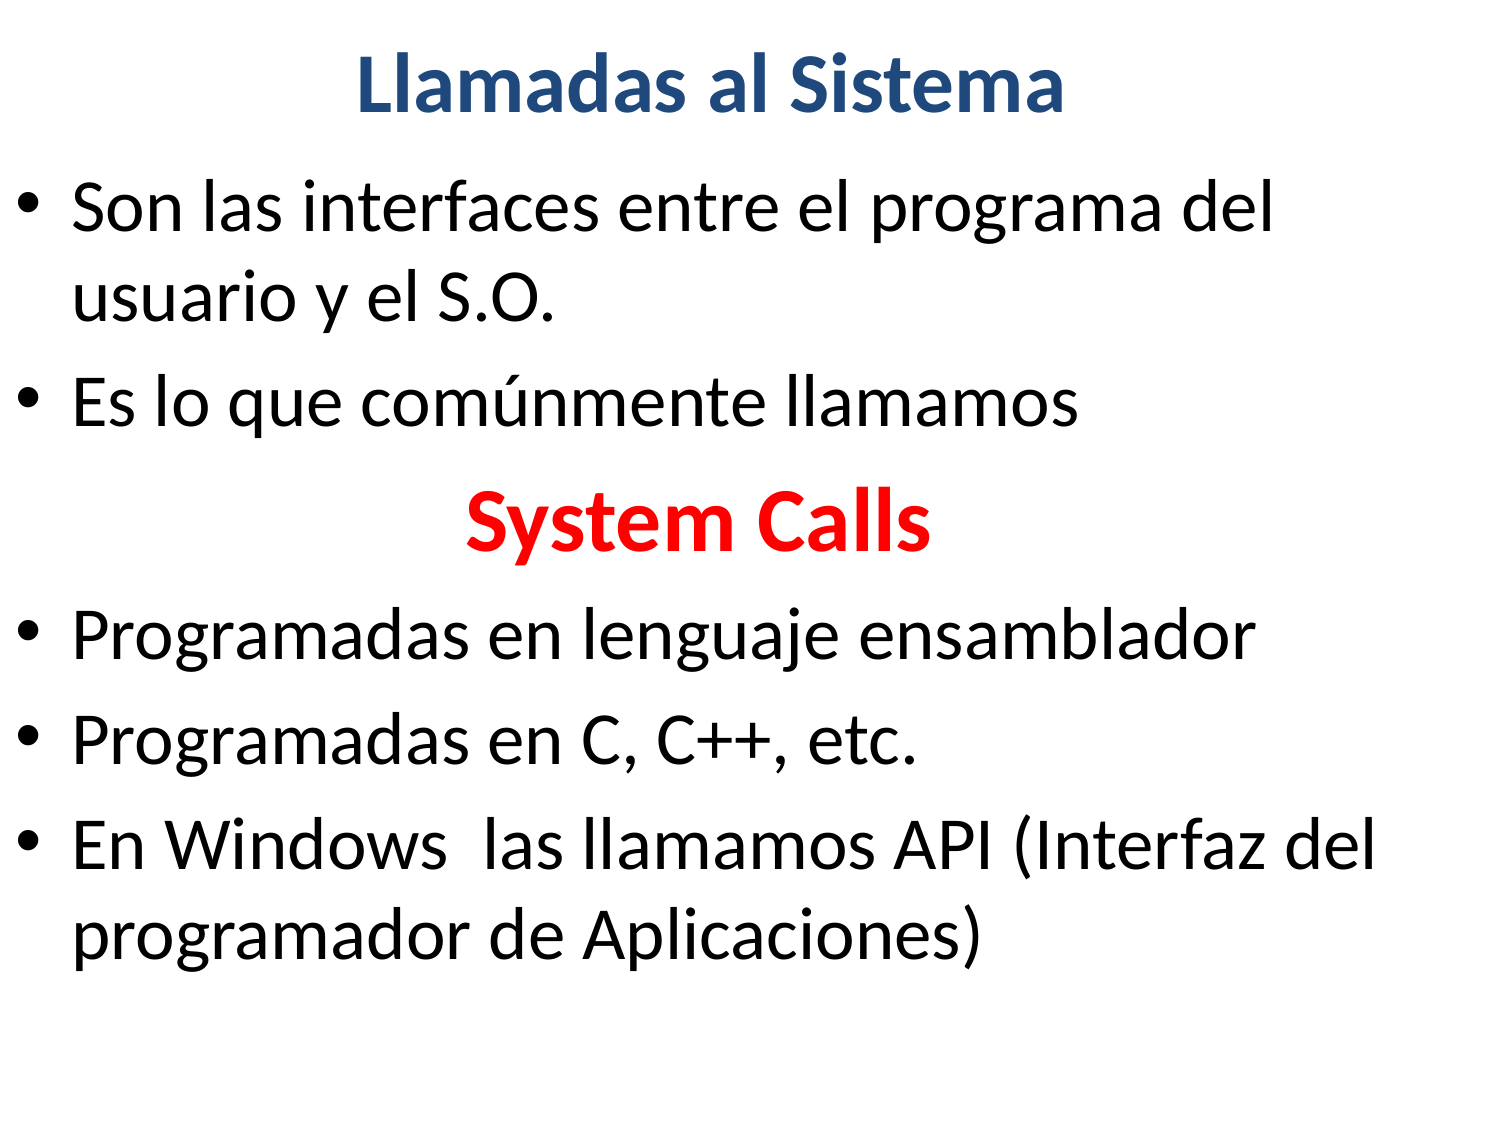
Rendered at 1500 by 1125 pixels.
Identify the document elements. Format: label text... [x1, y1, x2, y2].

list Son las interfaces entre el programa del usuario y el S.O. Es lo que comúnmente llamamos System Calls Programadas en lenguaje ensamblador Programadas en C, C++, etc. En Windows las llamamos API (Interfaz del programador de Aplicaciones) [0, 148, 1483, 1094]
title Llamadas al Sistema [0, 19, 1424, 138]
